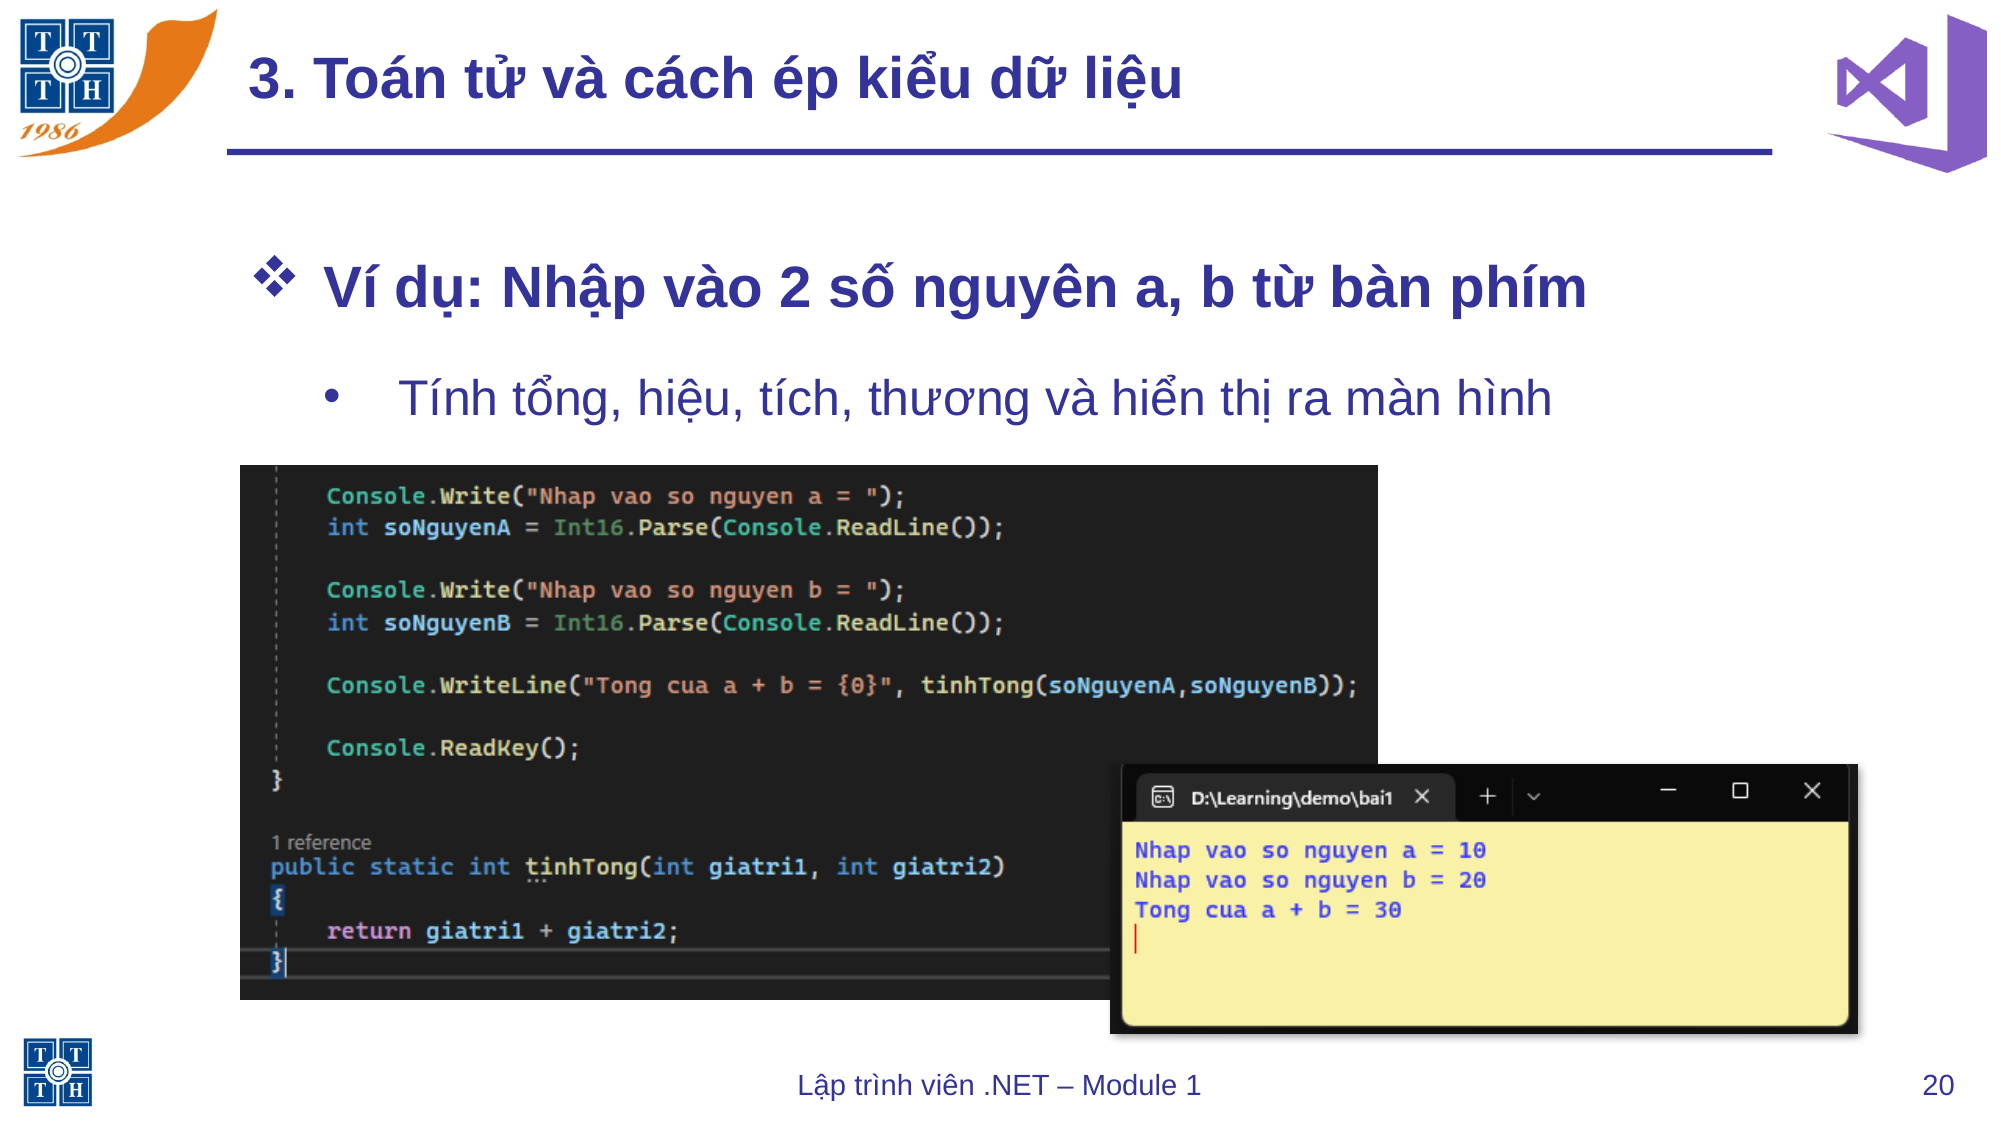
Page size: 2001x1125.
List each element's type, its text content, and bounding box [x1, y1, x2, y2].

picture [239, 465, 1858, 1034]
title 3. Toán tử và cách ép kiểu dữ liệu [233, 40, 1796, 126]
picture [1827, 14, 1987, 173]
picture [16, 7, 219, 158]
picture [23, 1037, 93, 1107]
text_box Ví dụ: Nhập vào 2 số nguyên a, b từ bàn phím Tính tổng, hiệu, tích, thương và hiển thị ra màn hình [233, 206, 1778, 433]
